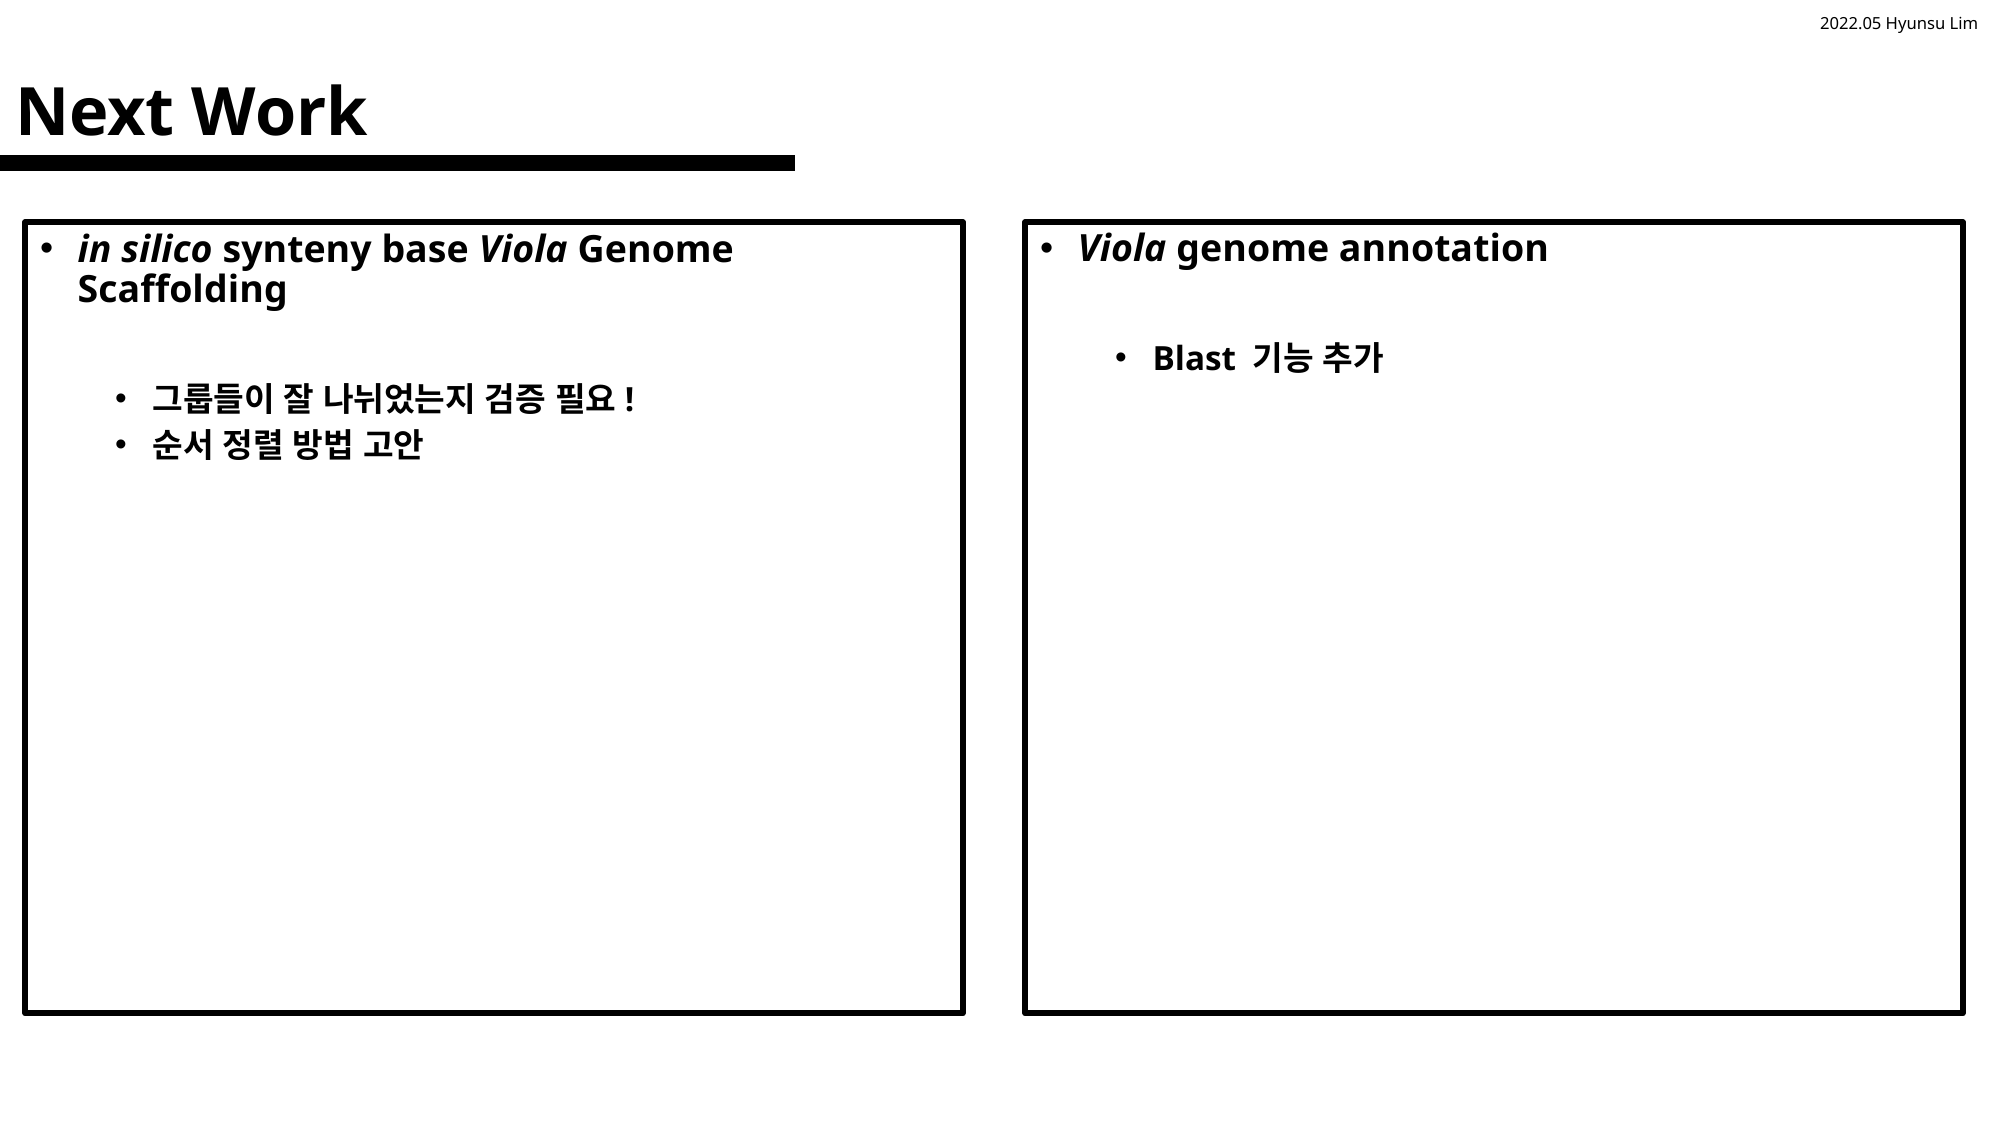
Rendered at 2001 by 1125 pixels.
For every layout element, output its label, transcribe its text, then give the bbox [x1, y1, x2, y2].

title Next Work [0, 4, 2000, 223]
list in silico synteny base Viola Genome Scaffolding 그룹들이 잘 나뉘었는지 검증 필요! 순서 정렬 방법 고안 [25, 222, 963, 1014]
text_box Viola genome annotation Blast 기능 추가 [1025, 222, 1963, 1014]
